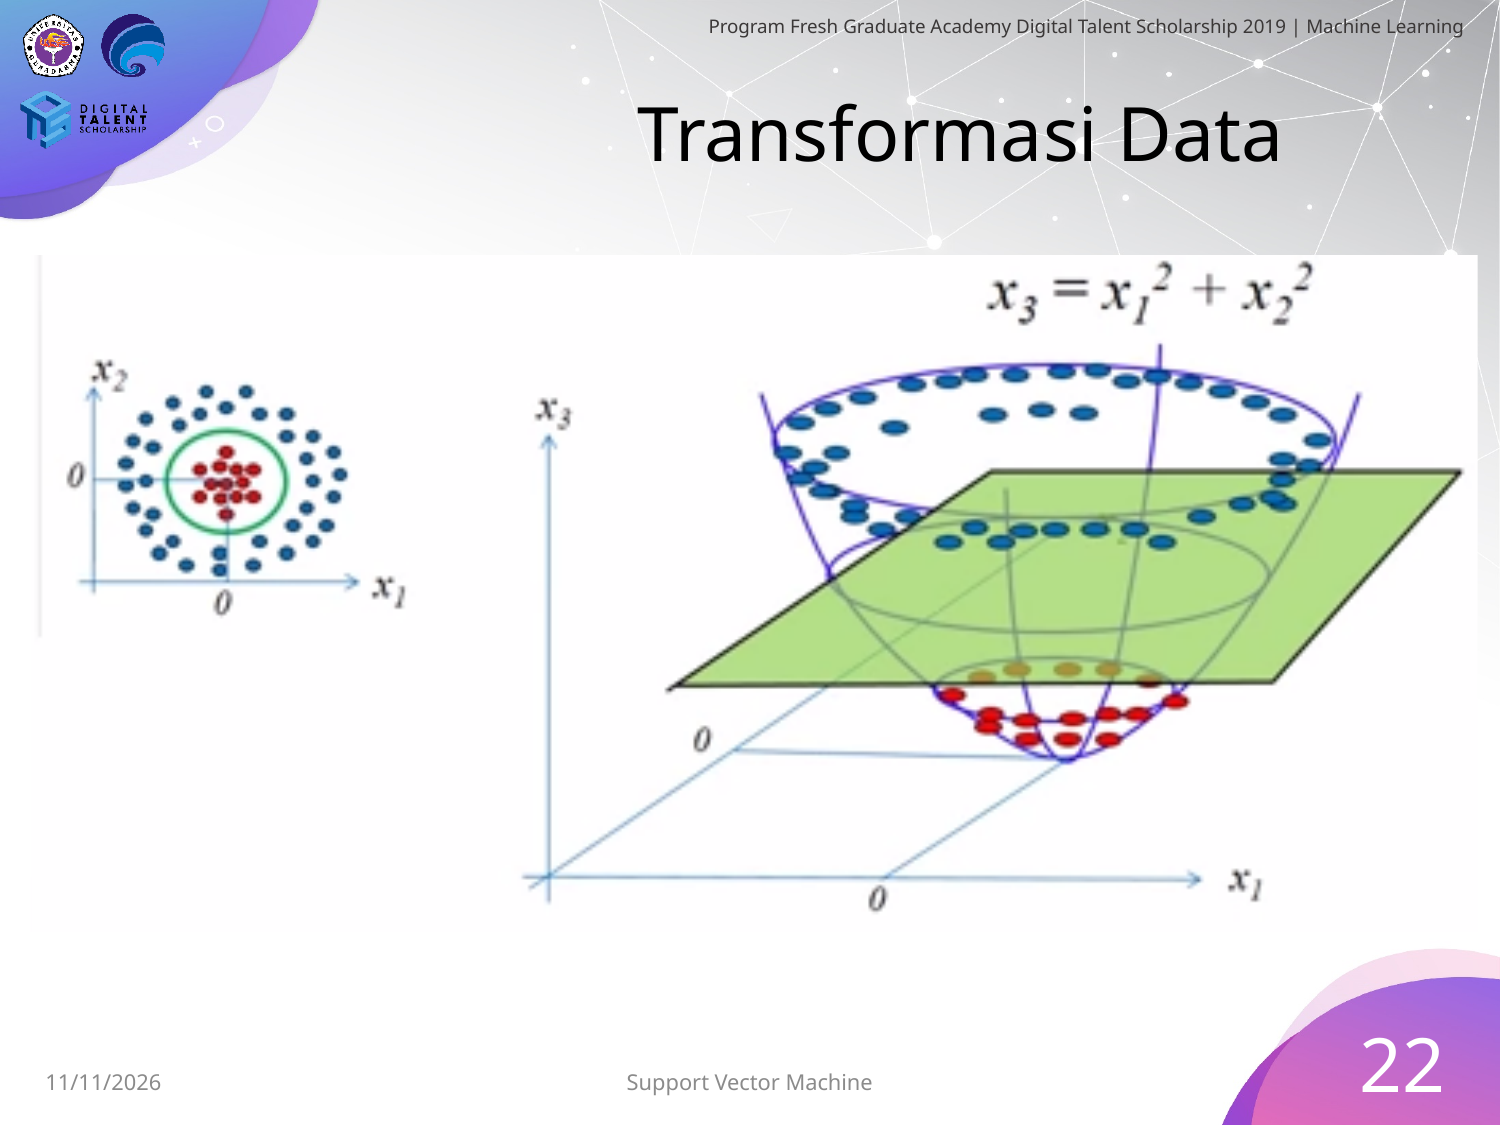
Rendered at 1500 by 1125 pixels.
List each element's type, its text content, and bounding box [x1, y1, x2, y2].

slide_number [30, 1053, 272, 1114]
footer Support Vector Machine [382, 1053, 1118, 1114]
slide_number 22 [1327, 1023, 1478, 1114]
title Transformasi Data [443, 67, 1478, 206]
picture [0, 0, 1500, 1125]
